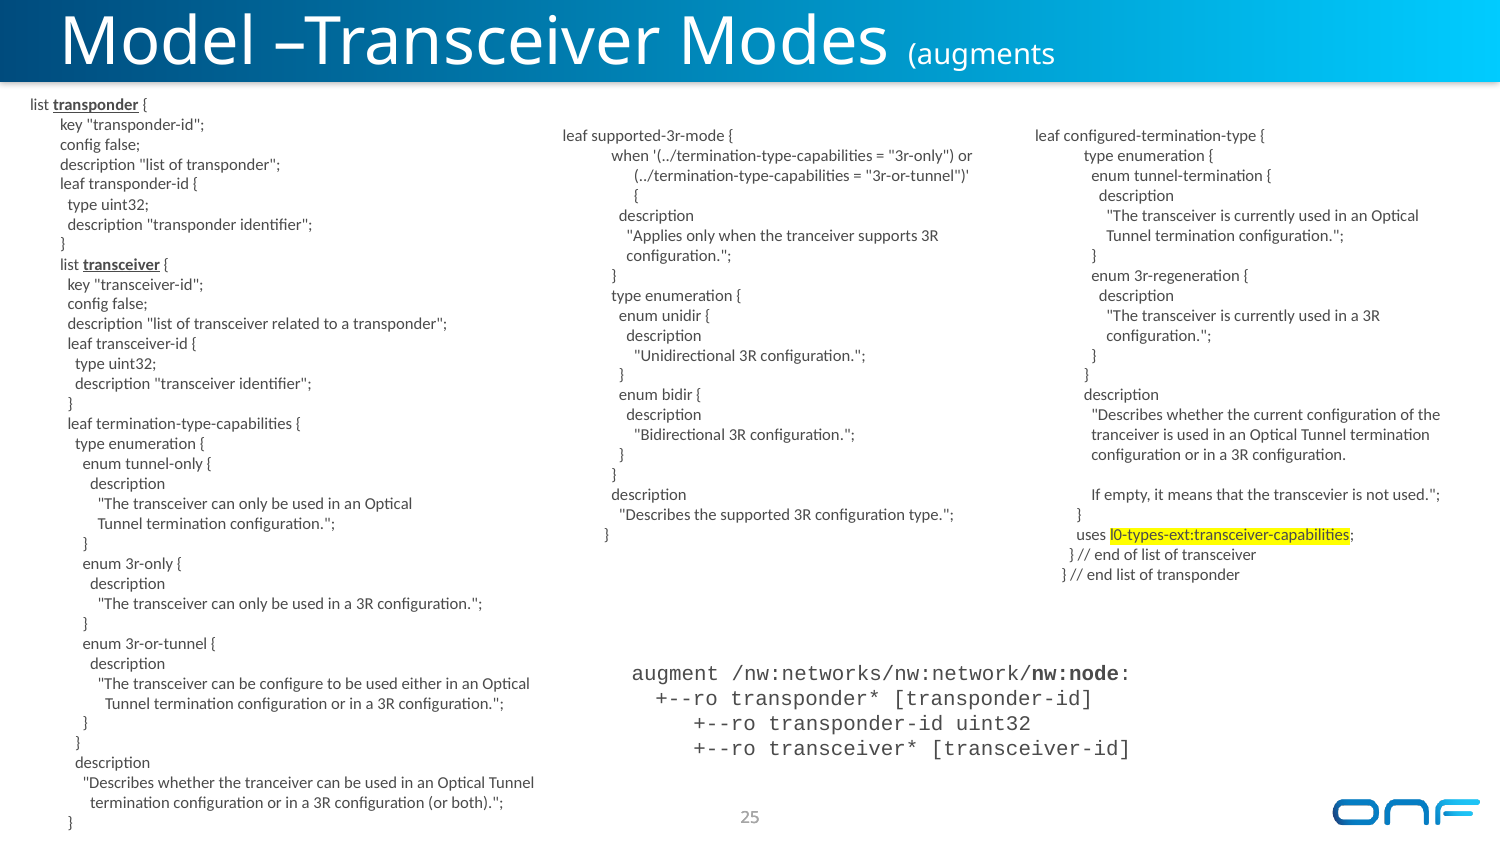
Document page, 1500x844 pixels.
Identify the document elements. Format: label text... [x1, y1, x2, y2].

text_box leaf supported-3r-mode { when '(../termination-type-capabilities = "3r-only") or (../termination-type-capabilities = "3r-or-tunnel")' { description "Applies only when the tranceiver supports 3R configuration."; } type enumeration { enum unidir { description "Unidirectional 3R configuration."; } enum bidir { description "Bidirectional 3R configuration."; } } description "Describes the supported 3R configuration type."; } [547, 117, 1001, 572]
text_box augment /nw:networks/nw:network/nw:node: +--ro transponder* [transponder-id] +--ro transponder-id uint32 +--ro transceiver* [transceiver-id] [616, 652, 1367, 767]
picture [1330, 794, 1481, 829]
text_box list transponder { key "transponder-id"; config false; description "list of transponder"; leaf transponder-id { type uint32; description "transponder identifier"; } list transceiver { key "transceiver-id"; config false; description "list of transceiver related to a transponder"; leaf transceiver-id { type uint32; description "transceiver identifier"; } leaf termination-type-capabilities { type enumeration { enum tunnel-only { description "The transceiver can only be used in an Optical Tunnel termination configuration."; } enum 3r-only { description "The transceiver can only be used in a 3R configuration."; } enum 3r-or-tunnel { description "The transceiver can be configure to be used either in an Optical Tunnel termination configuration or in a 3R configuration."; } } description "Describes whether the tranceiver can be used in an Optical Tunnel termination configuration or in a 3R configuration (or both)."; } [11, 86, 585, 840]
text_box 25 [575, 795, 925, 841]
title Model –Transceiver Modes (augments /nw:networks/nw:network/nw:node) [44, 0, 1469, 87]
text_box leaf configured-termination-type { type enumeration { enum tunnel-termination { description "The transceiver is currently used in an Optical Tunnel termination configuration."; } enum 3r-regeneration { description "The transceiver is currently used in a 3R configuration."; } } description "Describes whether the current configuration of the tranceiver is used in an Optical Tunnel termination configuration or in a 3R configuration. If empty, it means that the transcevier is not used."; } uses l0-types-ext:transceiver-capabilities; } // end of list of transceiver } // end list of transponder [1020, 117, 1473, 592]
